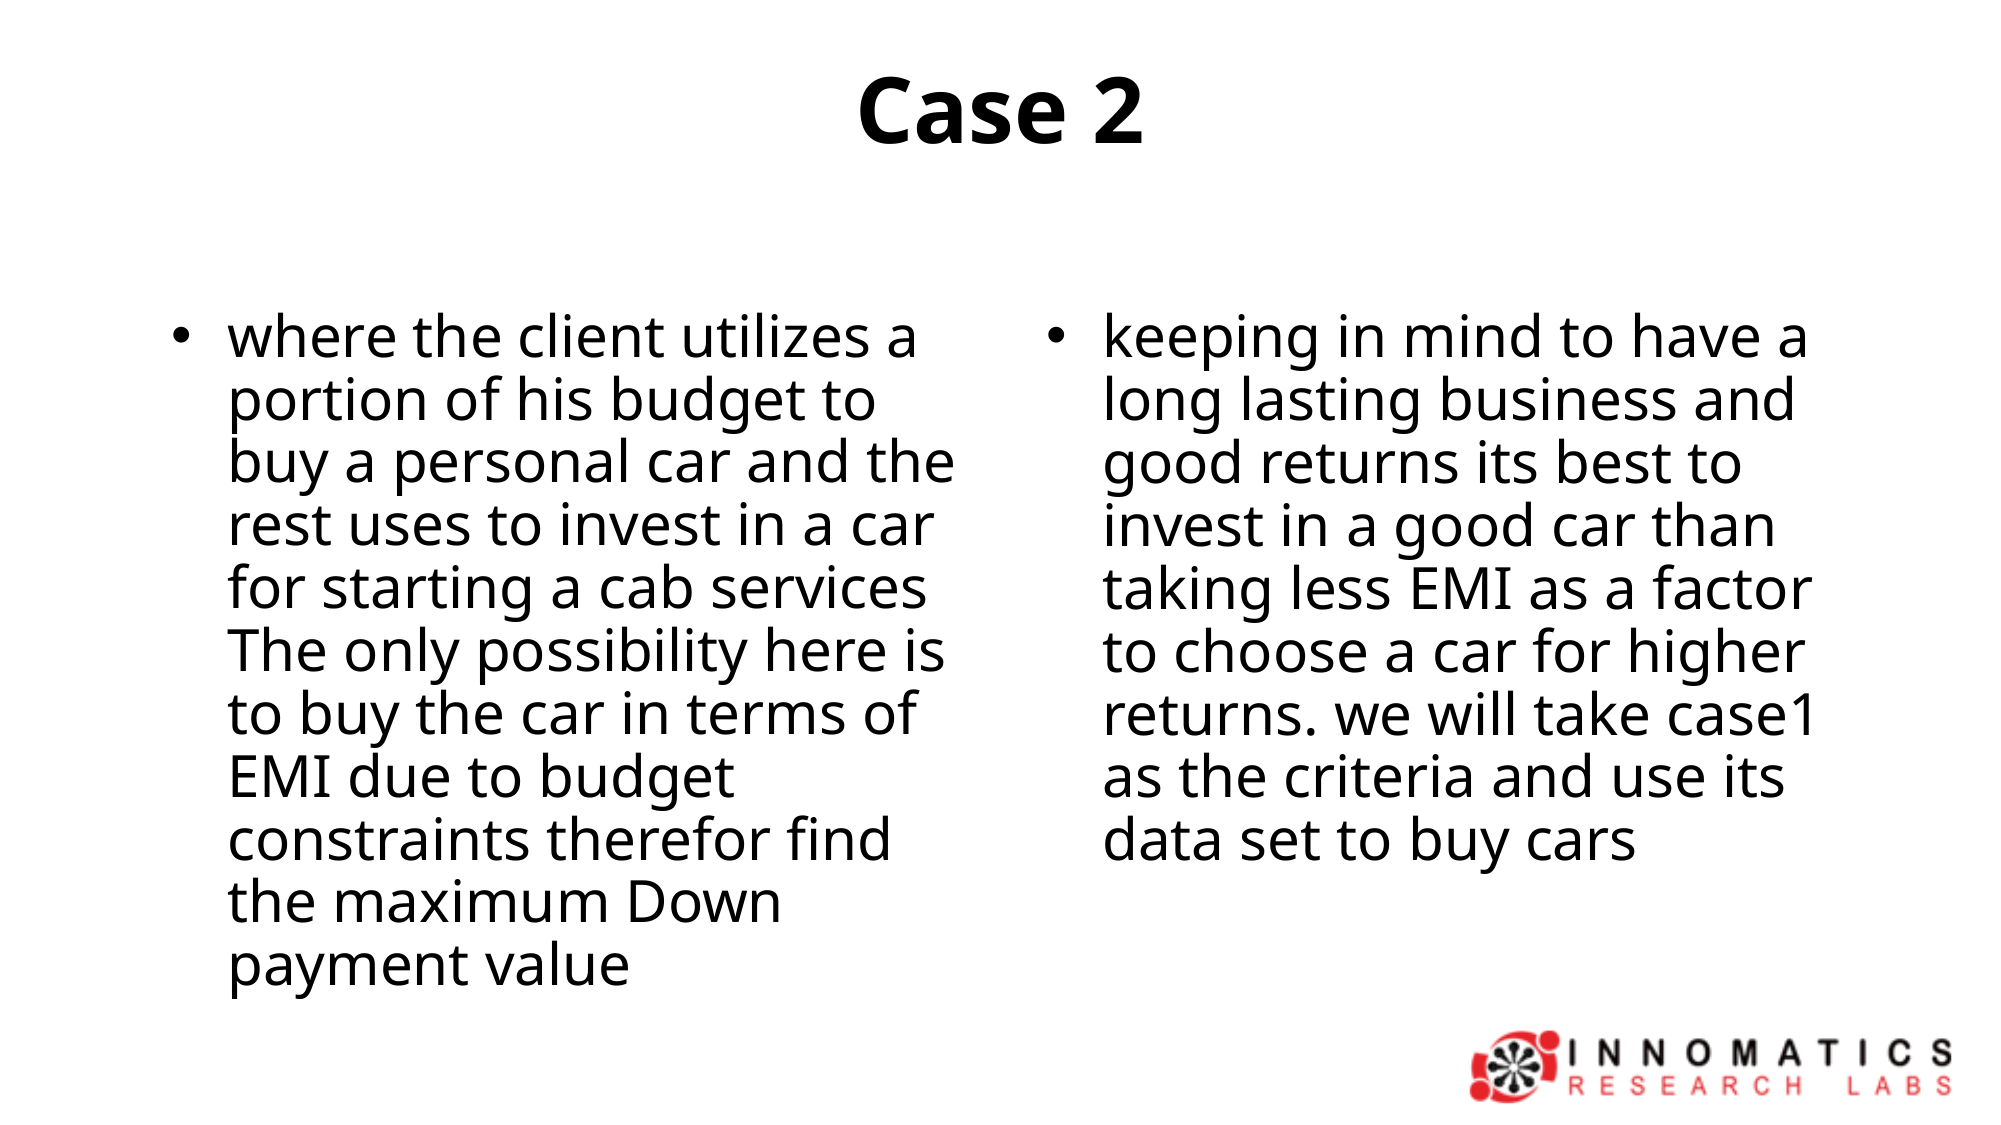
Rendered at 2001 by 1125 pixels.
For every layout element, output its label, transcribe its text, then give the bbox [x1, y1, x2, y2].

list keeping in mind to have a long lasting business and good returns its best to invest in a good car than taking less EMI as a factor to choose a car for higher returns. we will take case1 as the criteria and use its data set to buy cars [1012, 299, 1863, 1014]
picture [1445, 1014, 1975, 1125]
list where the client utilizes a portion of his budget to buy a personal car and the rest uses to invest in a car for starting a cab services The only possibility here is to buy the car in terms of EMI due to budget constraints therefor find the maximum Down payment value [137, 299, 988, 1014]
title Case 2 [137, 59, 1863, 278]
